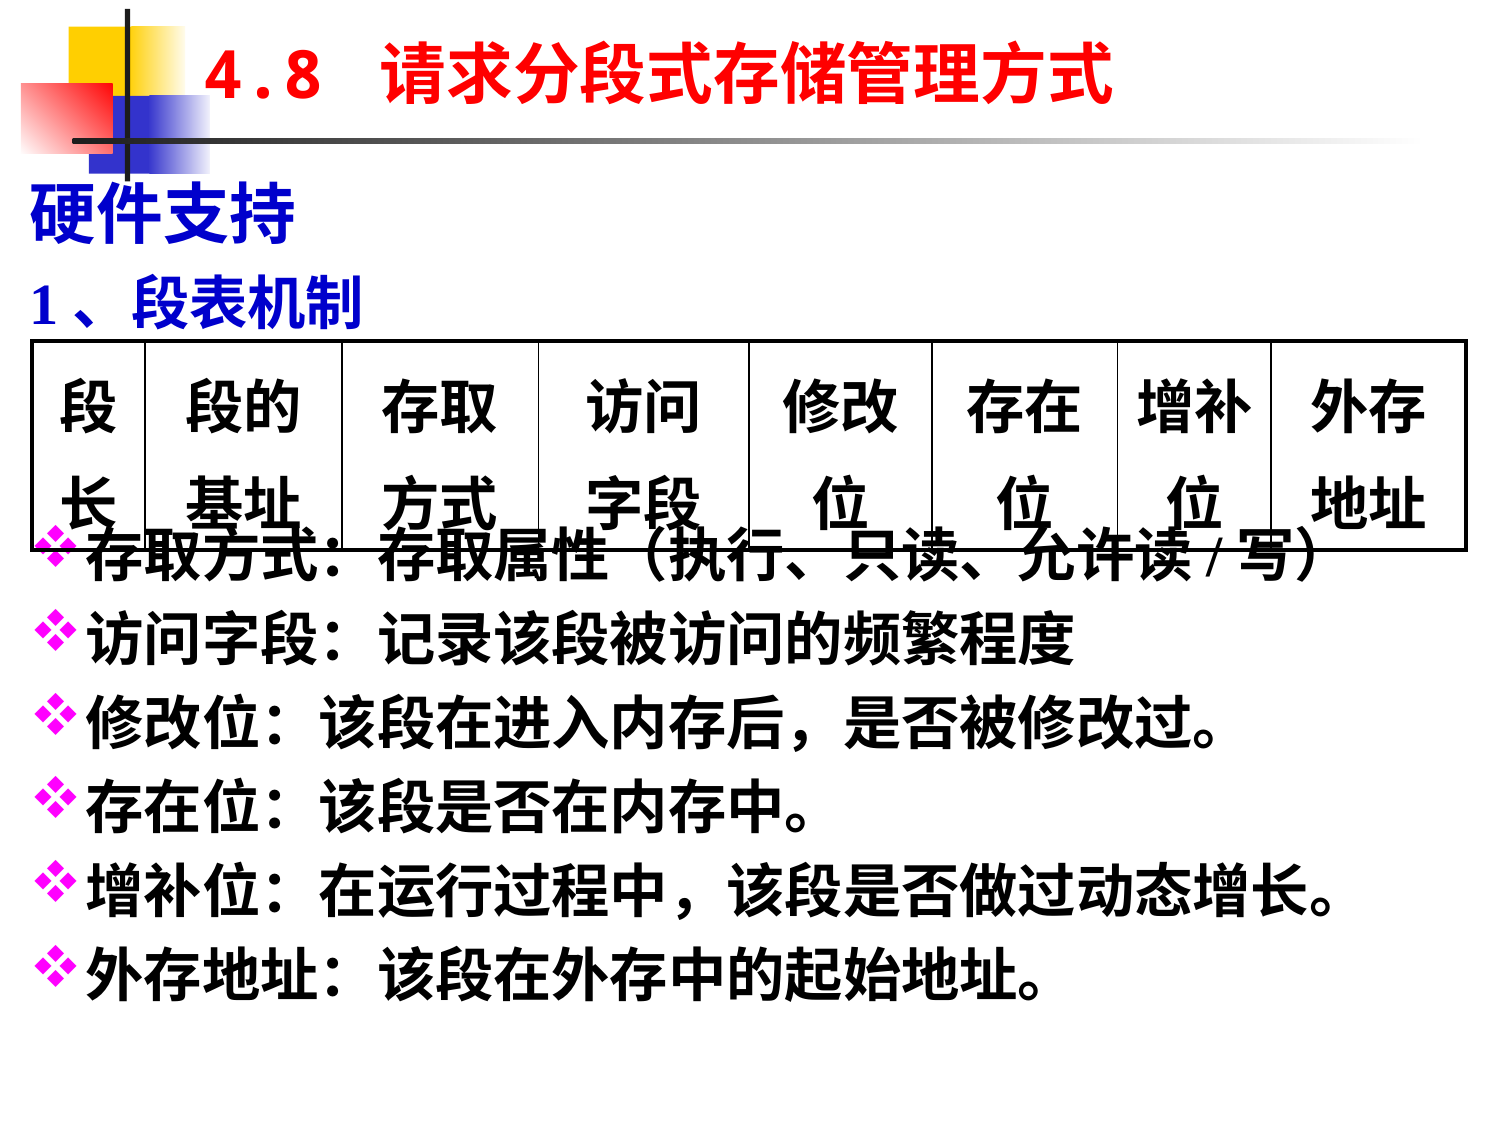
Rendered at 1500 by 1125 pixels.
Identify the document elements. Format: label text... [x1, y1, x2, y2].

table_header 存在位 [933, 343, 1117, 548]
list 硬件支持 1、段表机制 存取方式：存取属性（执行、只读、允许读/写） 访问字段：记录该段被访问的频繁程度 修改位：该段在进入内存后，是否被修改过。 存在位：该段是否在内存中。 增补位：在运行过程中，该段是否做过动态增长。 外存地址：该段在外存中的起始地址。 [14, 148, 1474, 1065]
table_header 外存 地址 [1272, 343, 1464, 548]
table_header 增补位 [1118, 343, 1270, 548]
title 4.8 请求分段式存储管理方式 [188, 8, 1468, 120]
table_header 段的 基址 [146, 343, 341, 548]
table_header 段长 [34, 343, 144, 548]
table_header 存取 方式 [343, 343, 538, 548]
table_header 修改位 [750, 343, 931, 548]
table_header 访问 字段 [539, 343, 748, 548]
